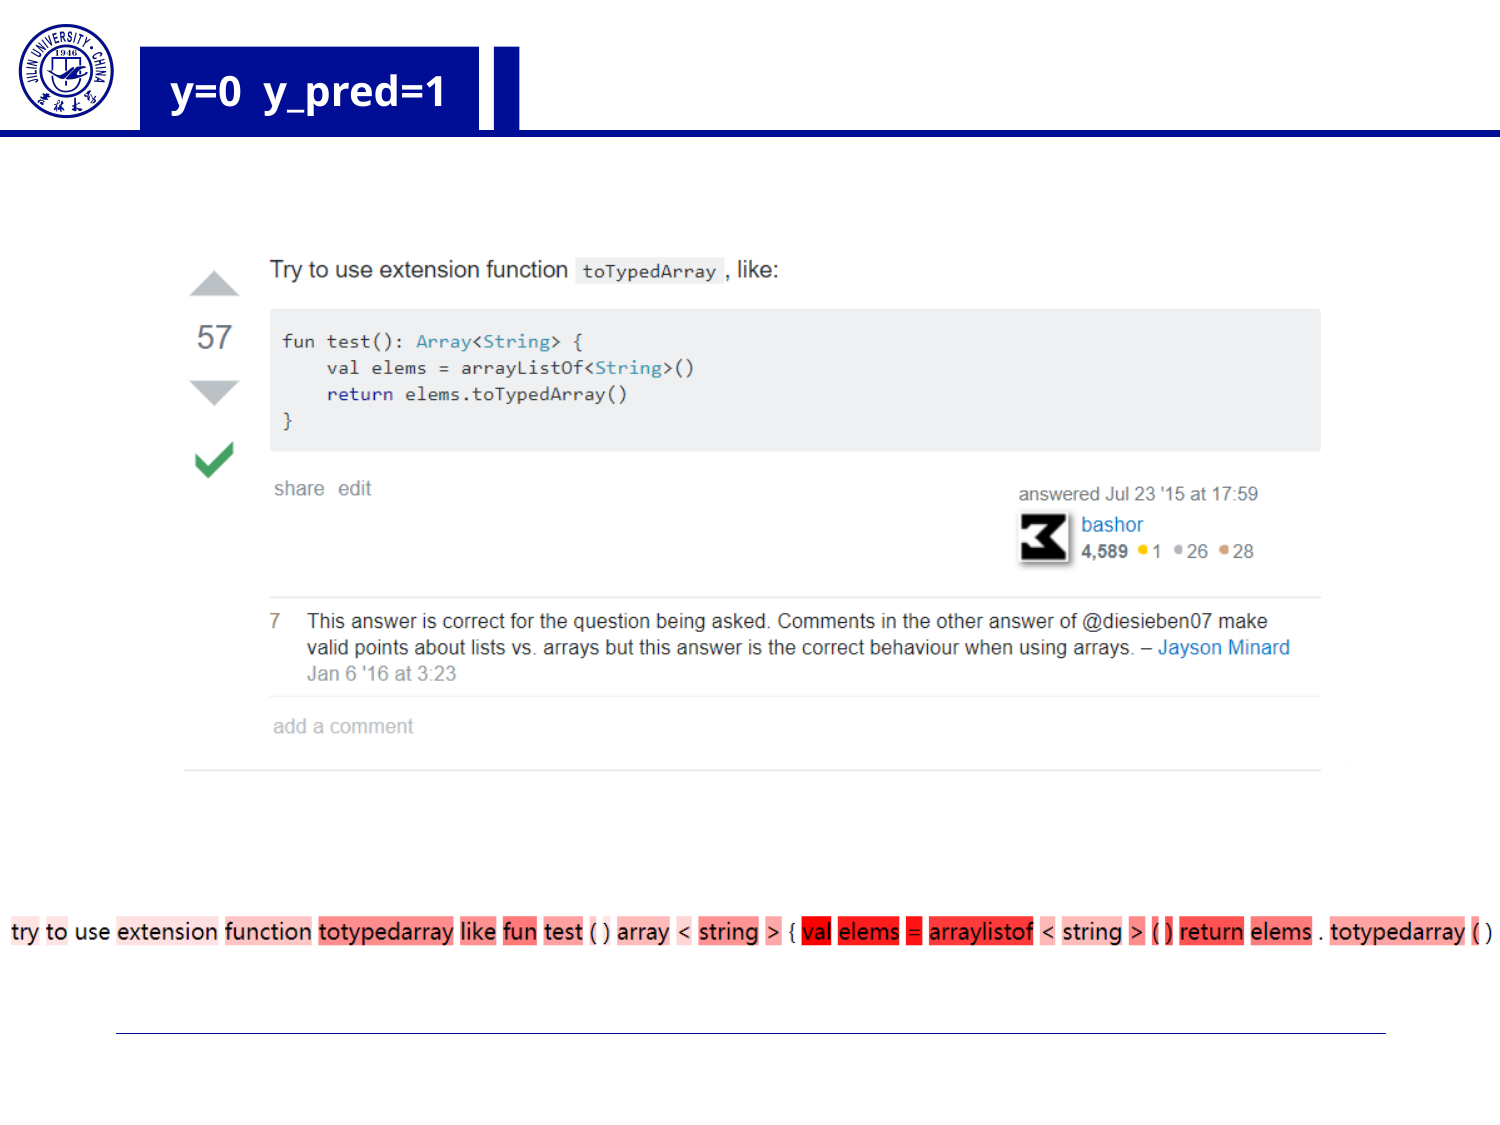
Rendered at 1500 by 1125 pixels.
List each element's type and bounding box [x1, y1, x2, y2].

picture [0, 904, 1500, 971]
picture [150, 220, 1350, 771]
picture [16, 21, 117, 122]
text_box [140, 46, 520, 133]
